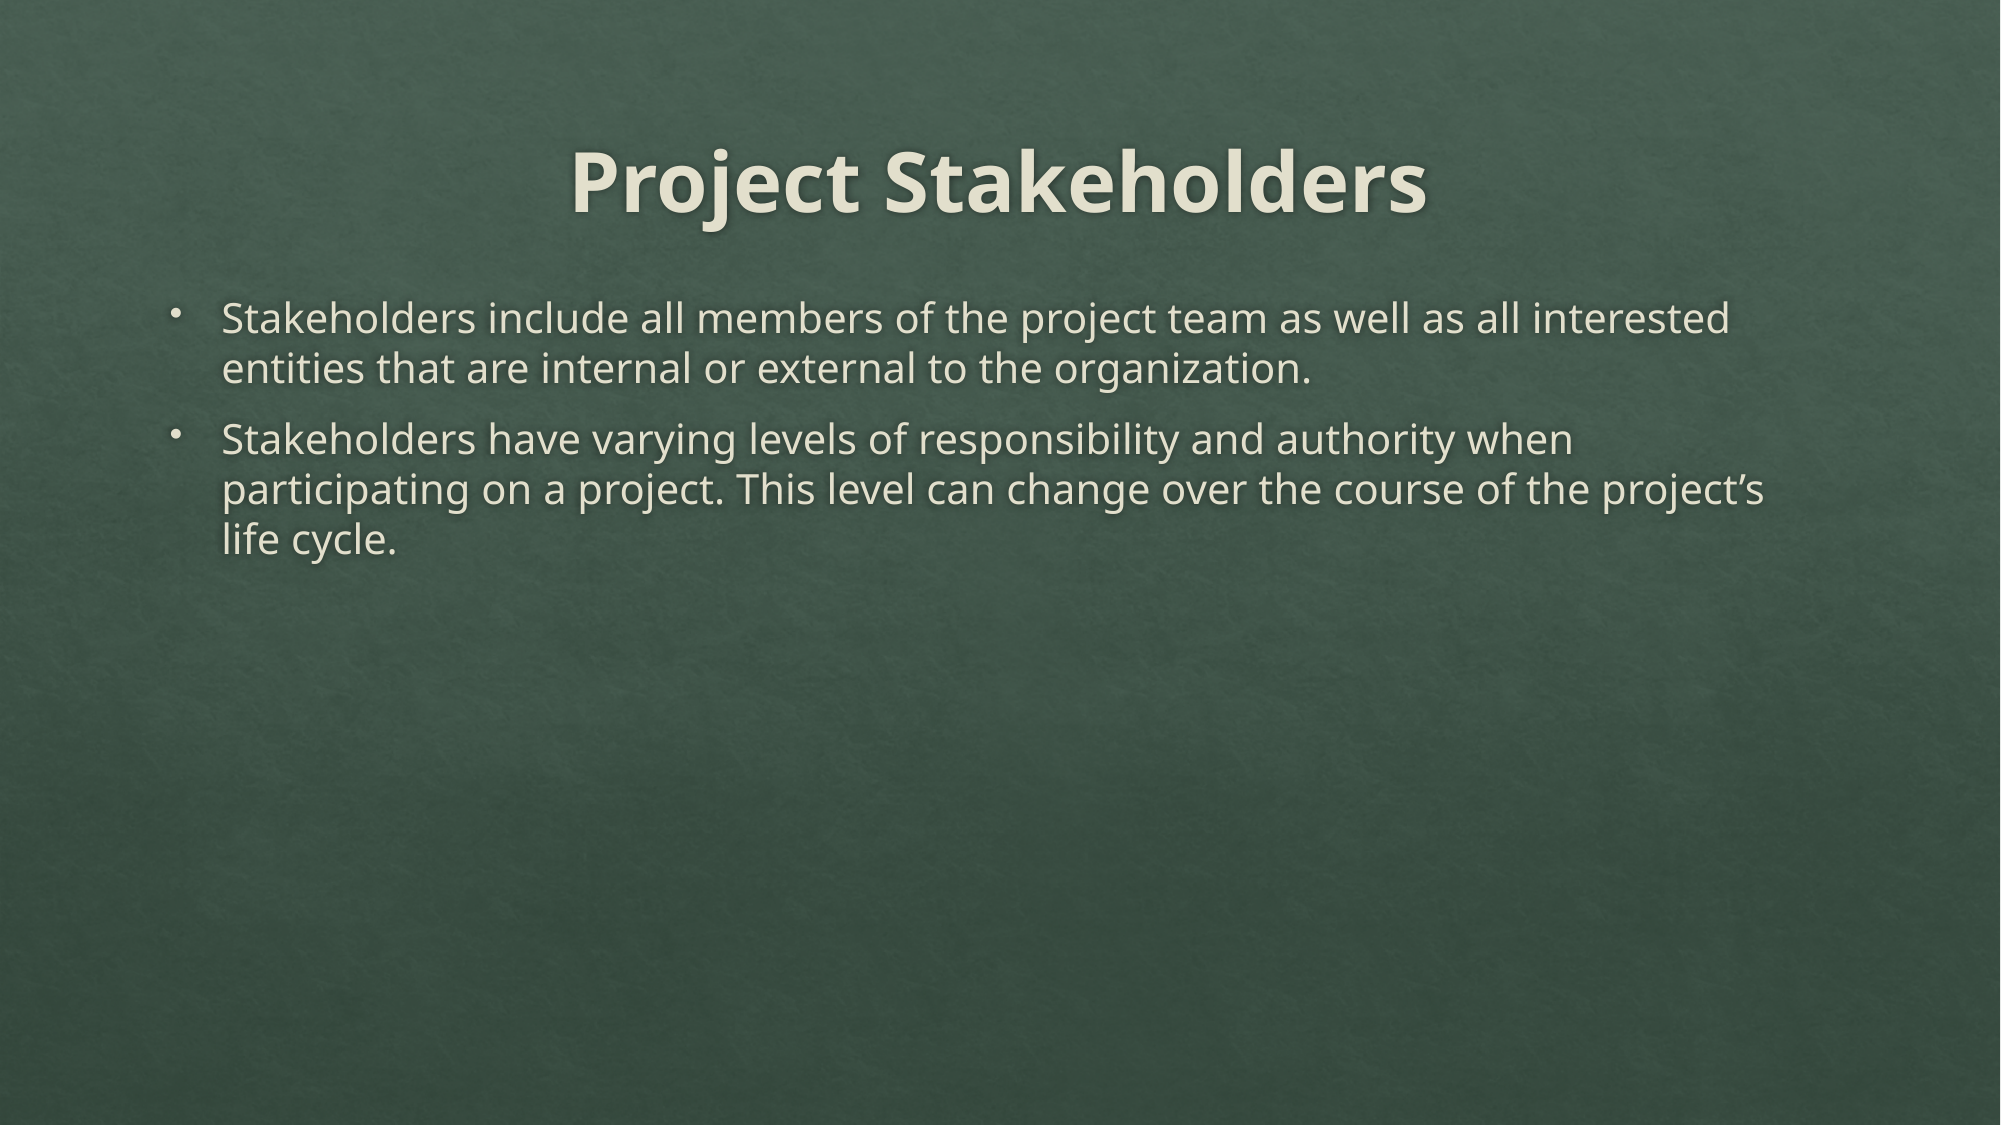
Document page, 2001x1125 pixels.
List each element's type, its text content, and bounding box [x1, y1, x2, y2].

list Stakeholders include all members of the project team as well as all interested entities that are internal or external to the organization. Stakeholders have varying levels of responsibility and authority when participating on a project. This level can change over the course of the project’s life cycle. [149, 284, 1849, 950]
title Project Stakeholders [149, 99, 1849, 260]
